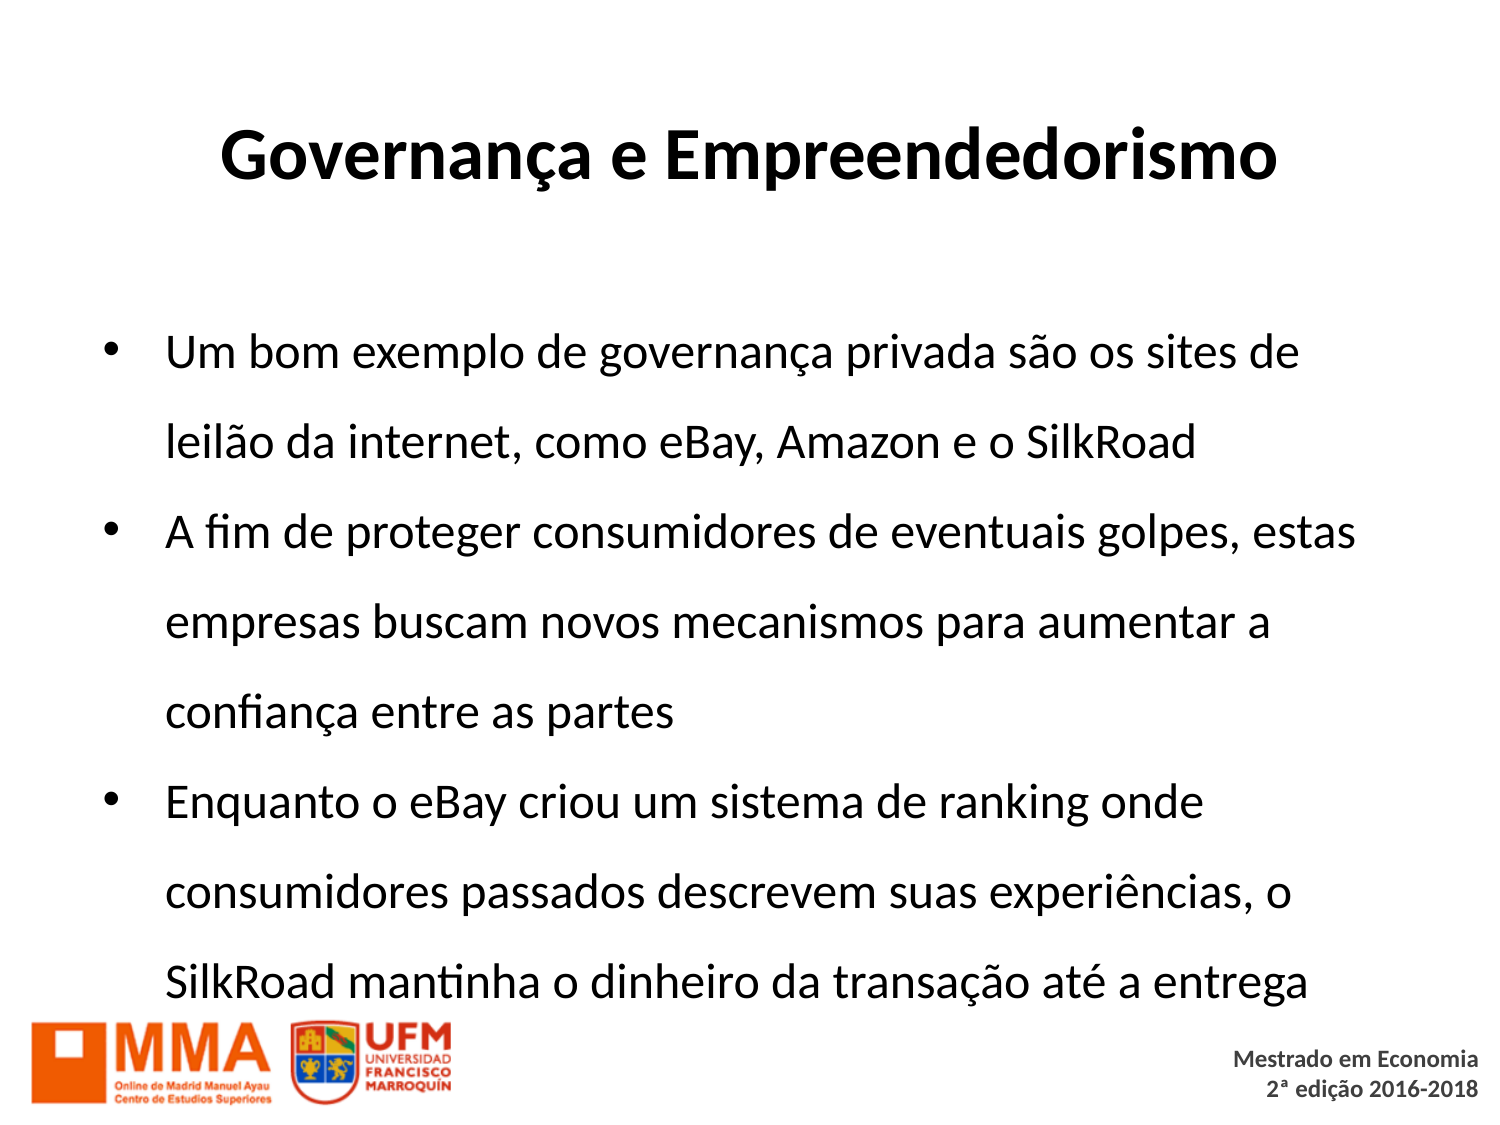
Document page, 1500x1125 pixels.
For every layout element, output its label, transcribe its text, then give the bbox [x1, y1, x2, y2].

title Governança e Empreendedorismo [75, 45, 1425, 233]
picture [23, 1016, 467, 1114]
list Um bom exemplo de governança privada são os sites de leilão da internet, como eBay, Amazon e o SilkRoad A fim de proteger consumidores de eventuais golpes, estas empresas buscam novos mecanismos para aumentar a confiança entre as partes Enquanto o eBay criou um sistema de ranking onde consumidores passados descrevem suas experiências, o SilkRoad mantinha o dinheiro da transação até a entrega [75, 273, 1425, 985]
